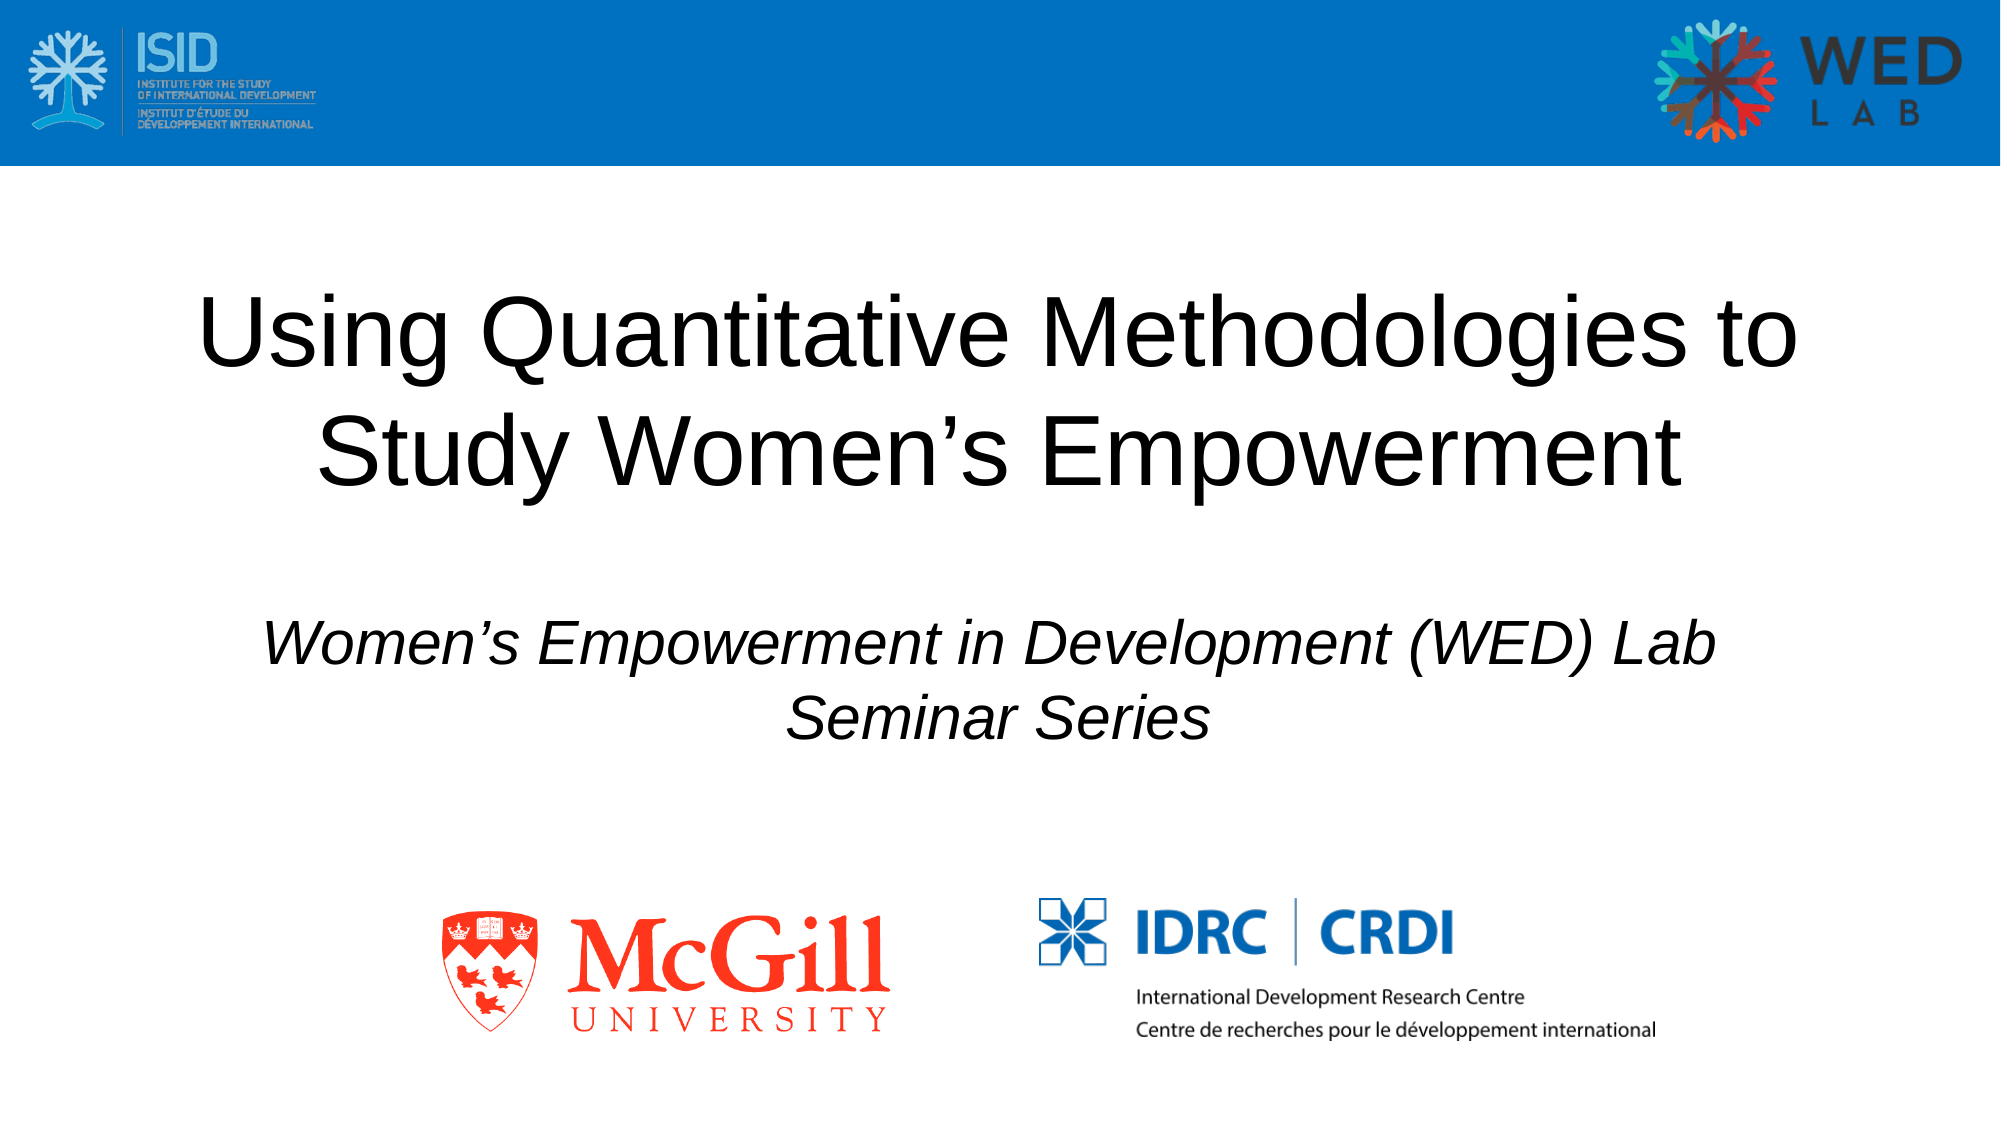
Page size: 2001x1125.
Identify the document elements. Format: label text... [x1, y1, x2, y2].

picture [1654, 19, 1962, 143]
picture [1039, 898, 1655, 1041]
text_box Women’s Empowerment in Development (WED) Lab Seminar Series [246, 594, 1751, 759]
picture [428, 898, 912, 1056]
text_box [0, 0, 2000, 166]
text_box Using Quantitative Methodologies to Study Women’s Empowerment [94, 258, 1904, 514]
picture [18, 19, 327, 143]
